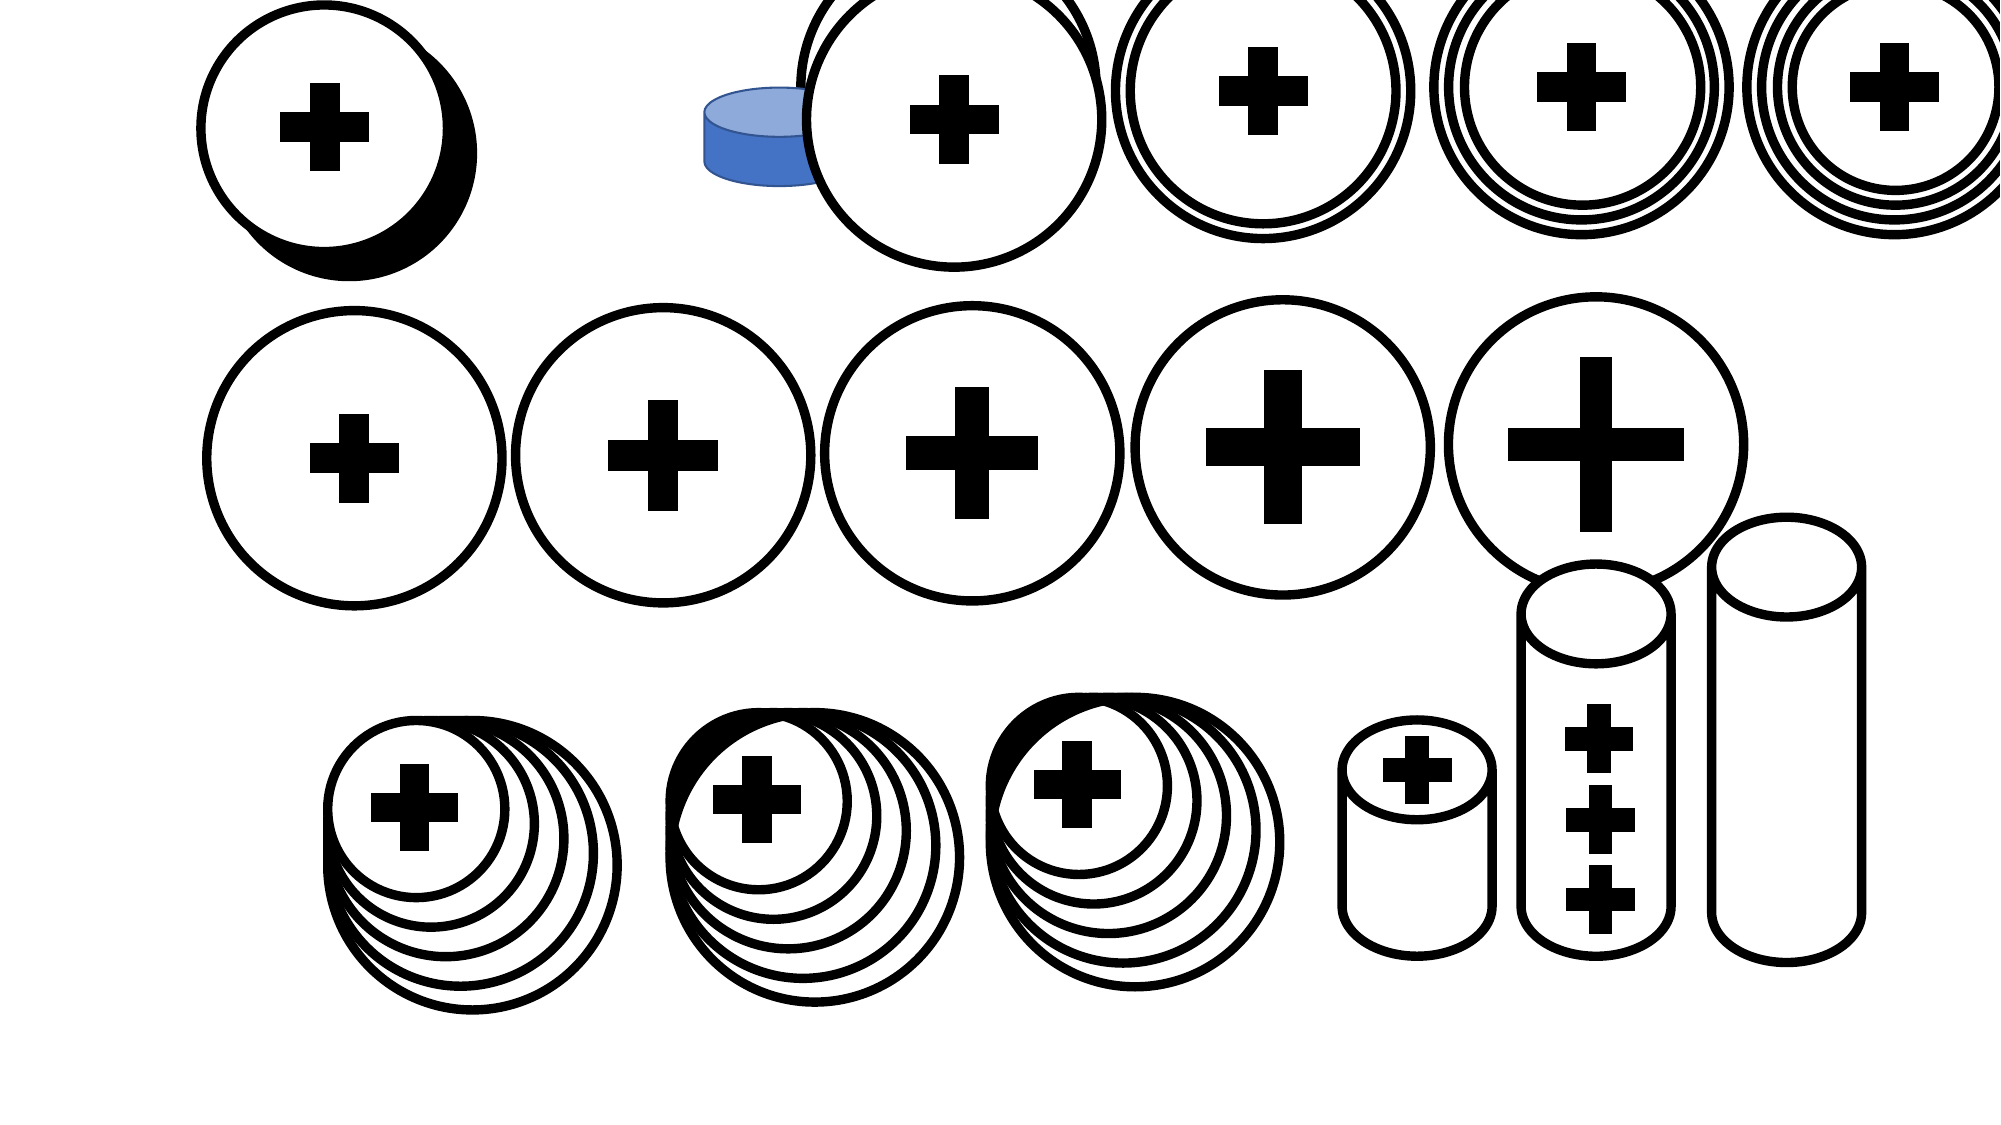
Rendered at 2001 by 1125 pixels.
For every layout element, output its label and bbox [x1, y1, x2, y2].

text_box [1710, 516, 1863, 964]
text_box [1430, 0, 1733, 238]
text_box [1383, 736, 1452, 804]
text_box [989, 696, 1169, 876]
text_box [824, 305, 1120, 601]
text_box [810, 563, 1114, 866]
text_box [669, 711, 937, 980]
text_box [326, 719, 536, 929]
text_box [1565, 704, 1633, 773]
text_box [669, 711, 878, 921]
text_box [669, 712, 966, 1009]
text_box [203, 307, 505, 609]
text_box [1520, 596, 1673, 958]
text_box [989, 696, 1258, 965]
text_box [1112, 0, 1414, 242]
text_box [797, 0, 803, 238]
text_box [327, 719, 624, 1017]
text_box [1743, 0, 2000, 238]
text_box [989, 696, 1228, 935]
text_box [197, 1, 500, 304]
text_box [989, 696, 1281, 988]
text_box [669, 711, 961, 1004]
text_box [703, 86, 797, 188]
text_box [1566, 785, 1635, 854]
text_box [989, 696, 1199, 906]
text_box [1132, 296, 1434, 598]
text_box [669, 711, 908, 950]
text_box [371, 764, 458, 851]
text_box [803, 0, 1105, 271]
text_box [326, 719, 506, 899]
text_box [515, 307, 811, 603]
text_box [669, 711, 849, 891]
text_box [989, 696, 1287, 994]
text_box [1566, 865, 1635, 934]
text_box [326, 719, 619, 1011]
text_box [326, 719, 595, 988]
text_box [326, 719, 565, 958]
text_box [1445, 293, 1747, 596]
text_box [1341, 718, 1494, 958]
